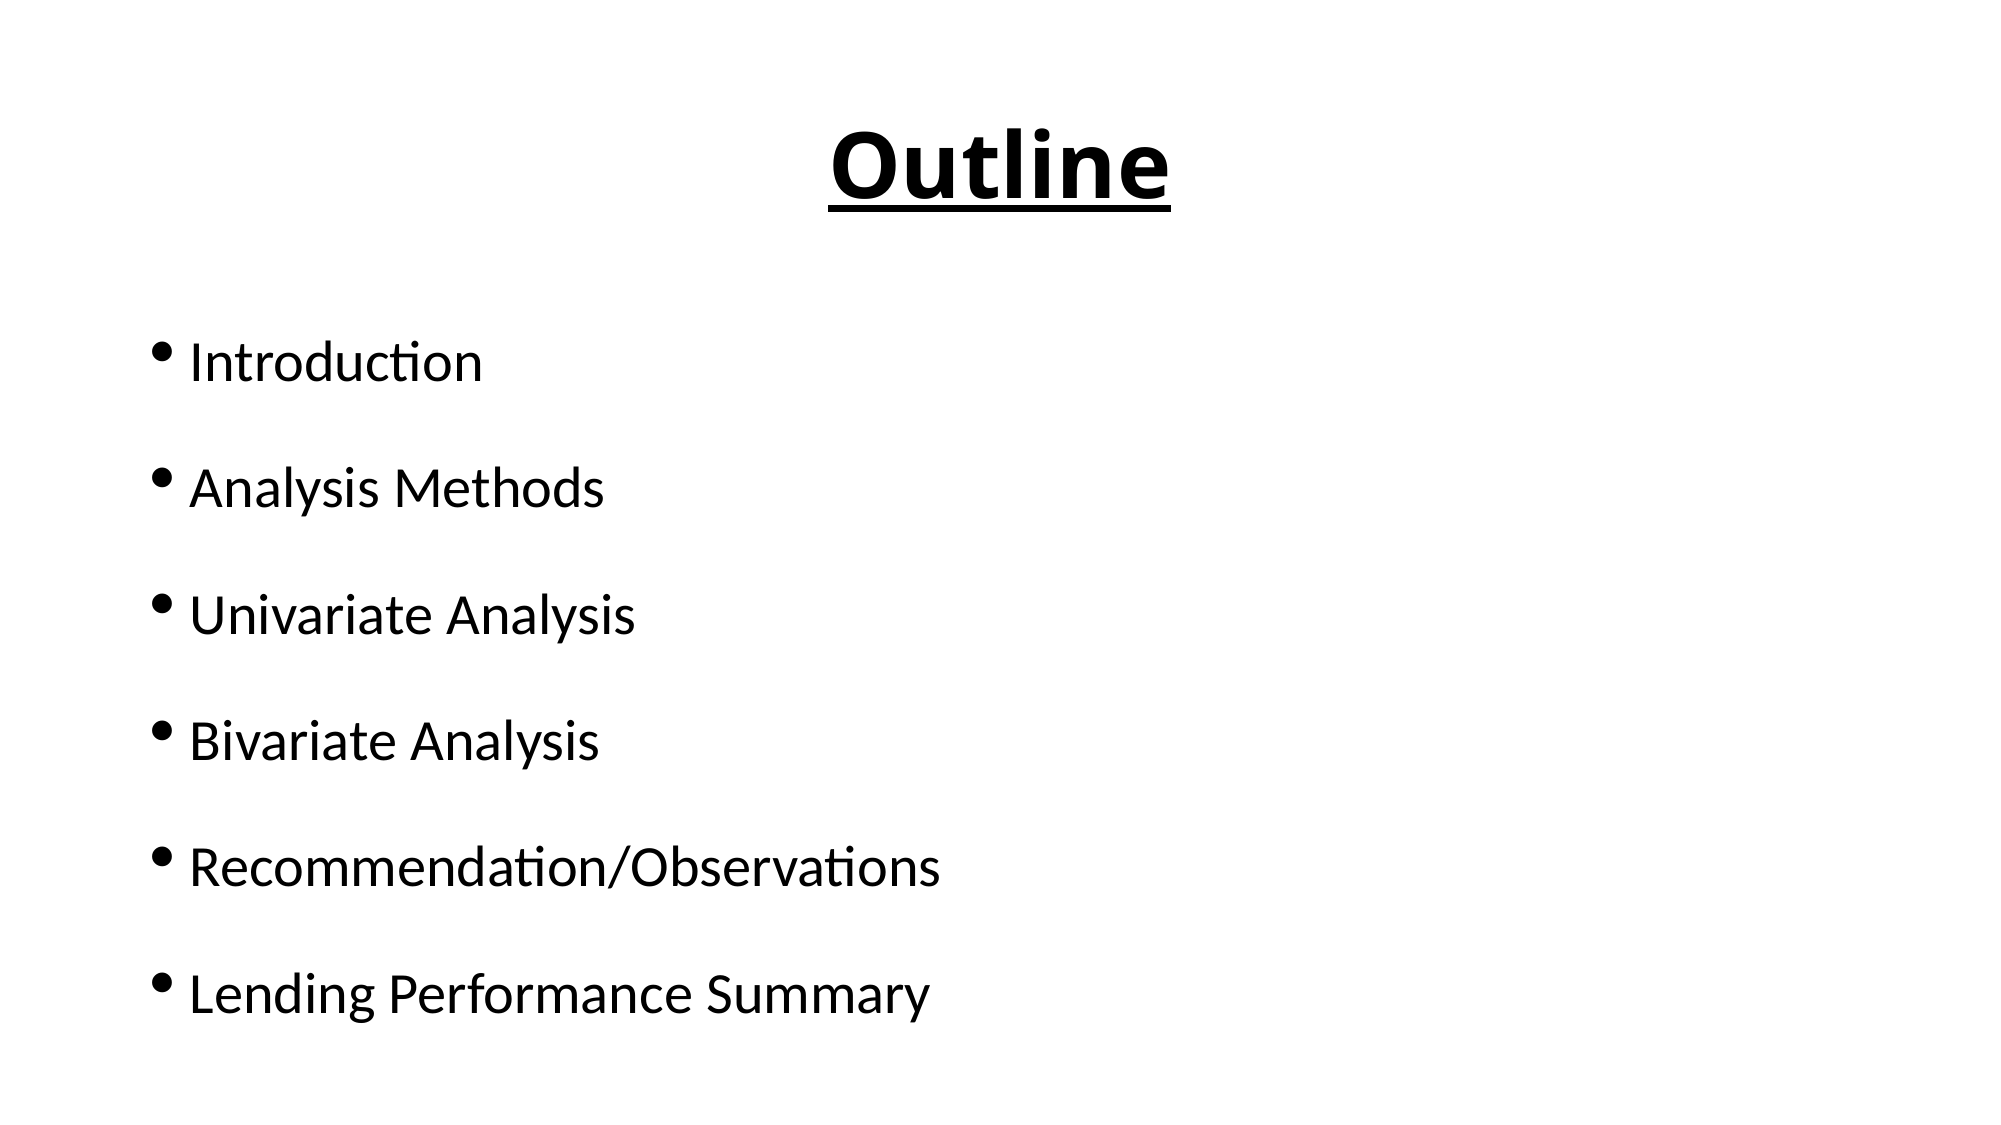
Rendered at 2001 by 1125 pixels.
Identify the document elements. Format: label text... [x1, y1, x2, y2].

text_box Introduction Analysis Methods Univariate Analysis Bivariate Analysis Recommendation/Observations Lending Performance Summary [137, 280, 1863, 995]
text_box Outline [137, 59, 1863, 278]
